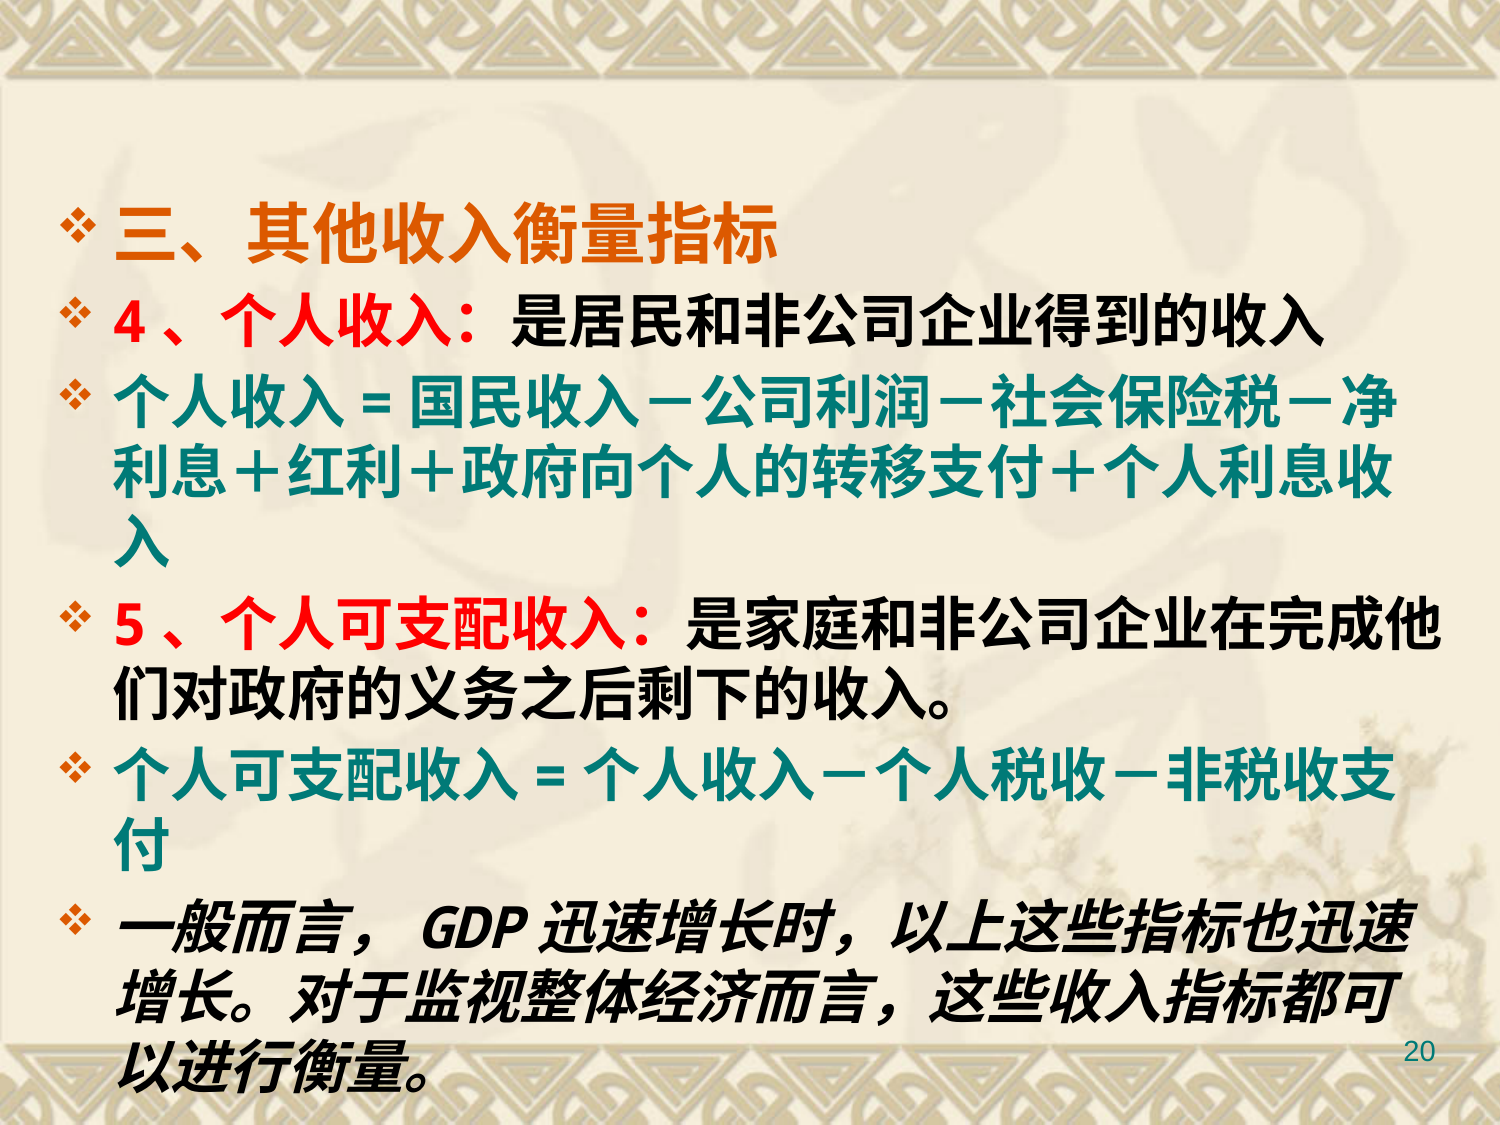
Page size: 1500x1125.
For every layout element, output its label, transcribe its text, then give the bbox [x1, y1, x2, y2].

picture [0, 0, 1500, 1125]
list 三、其他收入衡量指标 4、个人收入：是居民和非公司企业得到的收入 个人收入=国民收入－公司利润－社会保险税－净利息＋红利＋政府向个人的转移支付＋个人利息收入 5、个人可支配收入：是家庭和非公司企业在完成他们对政府的义务之后剩下的收入。 个人可支配收入=个人收入－个人税收－非税收支付 一般而言，GDP迅速增长时，以上这些指标也迅速增长。对于监视整体经济而言，这些收入指标都可以进行衡量。 [40, 184, 1460, 1006]
slide_number 20 [1074, 1024, 1451, 1103]
